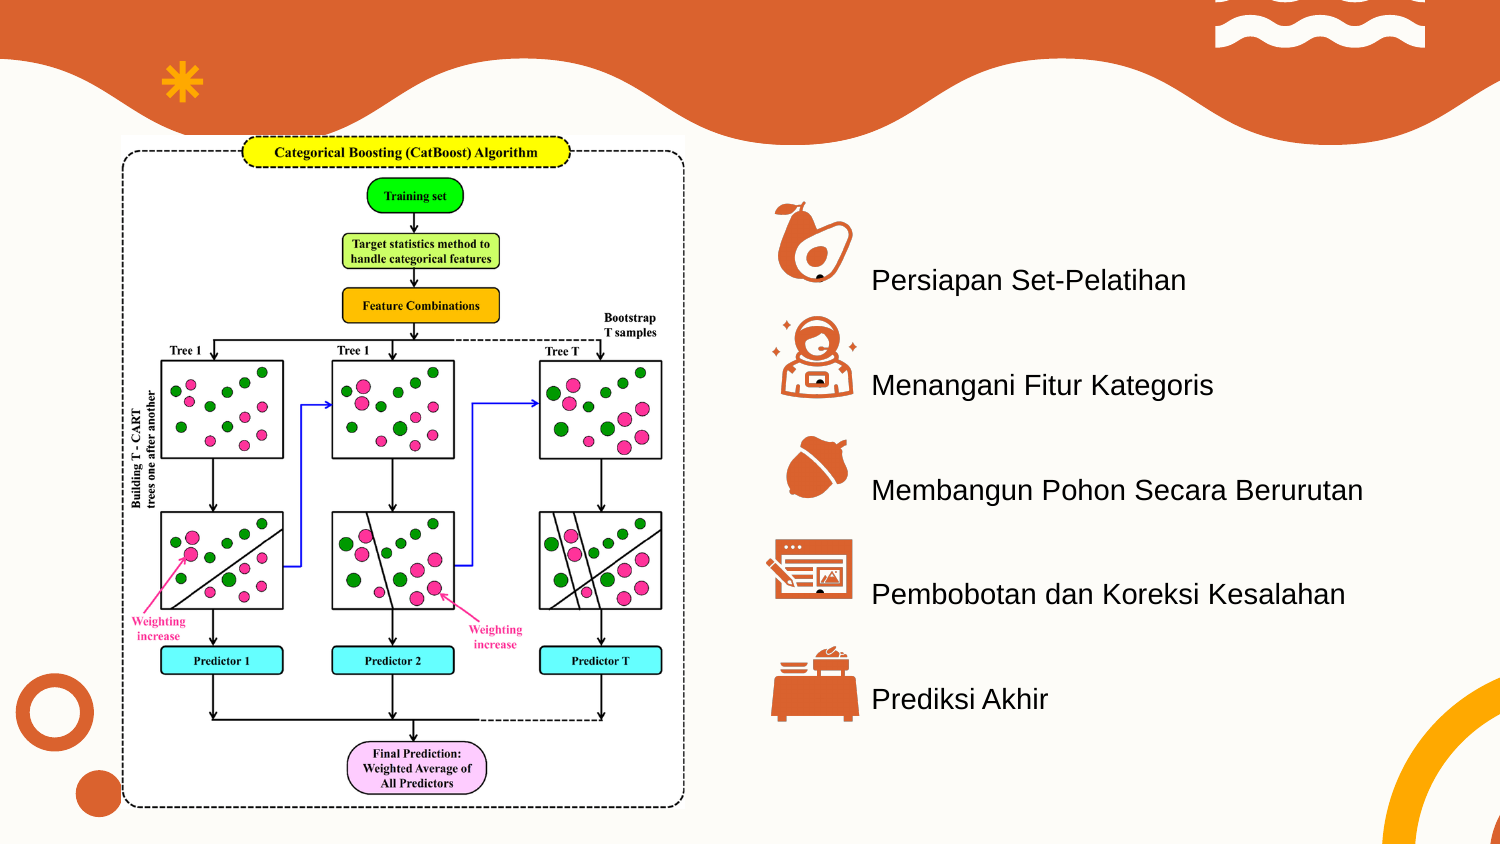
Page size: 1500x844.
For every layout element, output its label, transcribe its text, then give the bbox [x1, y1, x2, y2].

picture [764, 523, 856, 615]
picture [769, 310, 865, 407]
picture [771, 422, 863, 513]
picture [769, 638, 861, 731]
picture [121, 134, 686, 810]
text_box Persiapan Set-Pelatihan Menangani Fitur Kategoris Membangun Pohon Secara Berurutan Pembobotan dan Koreksi Kesalahan Prediksi Akhir [800, 183, 1380, 723]
picture [769, 196, 861, 289]
